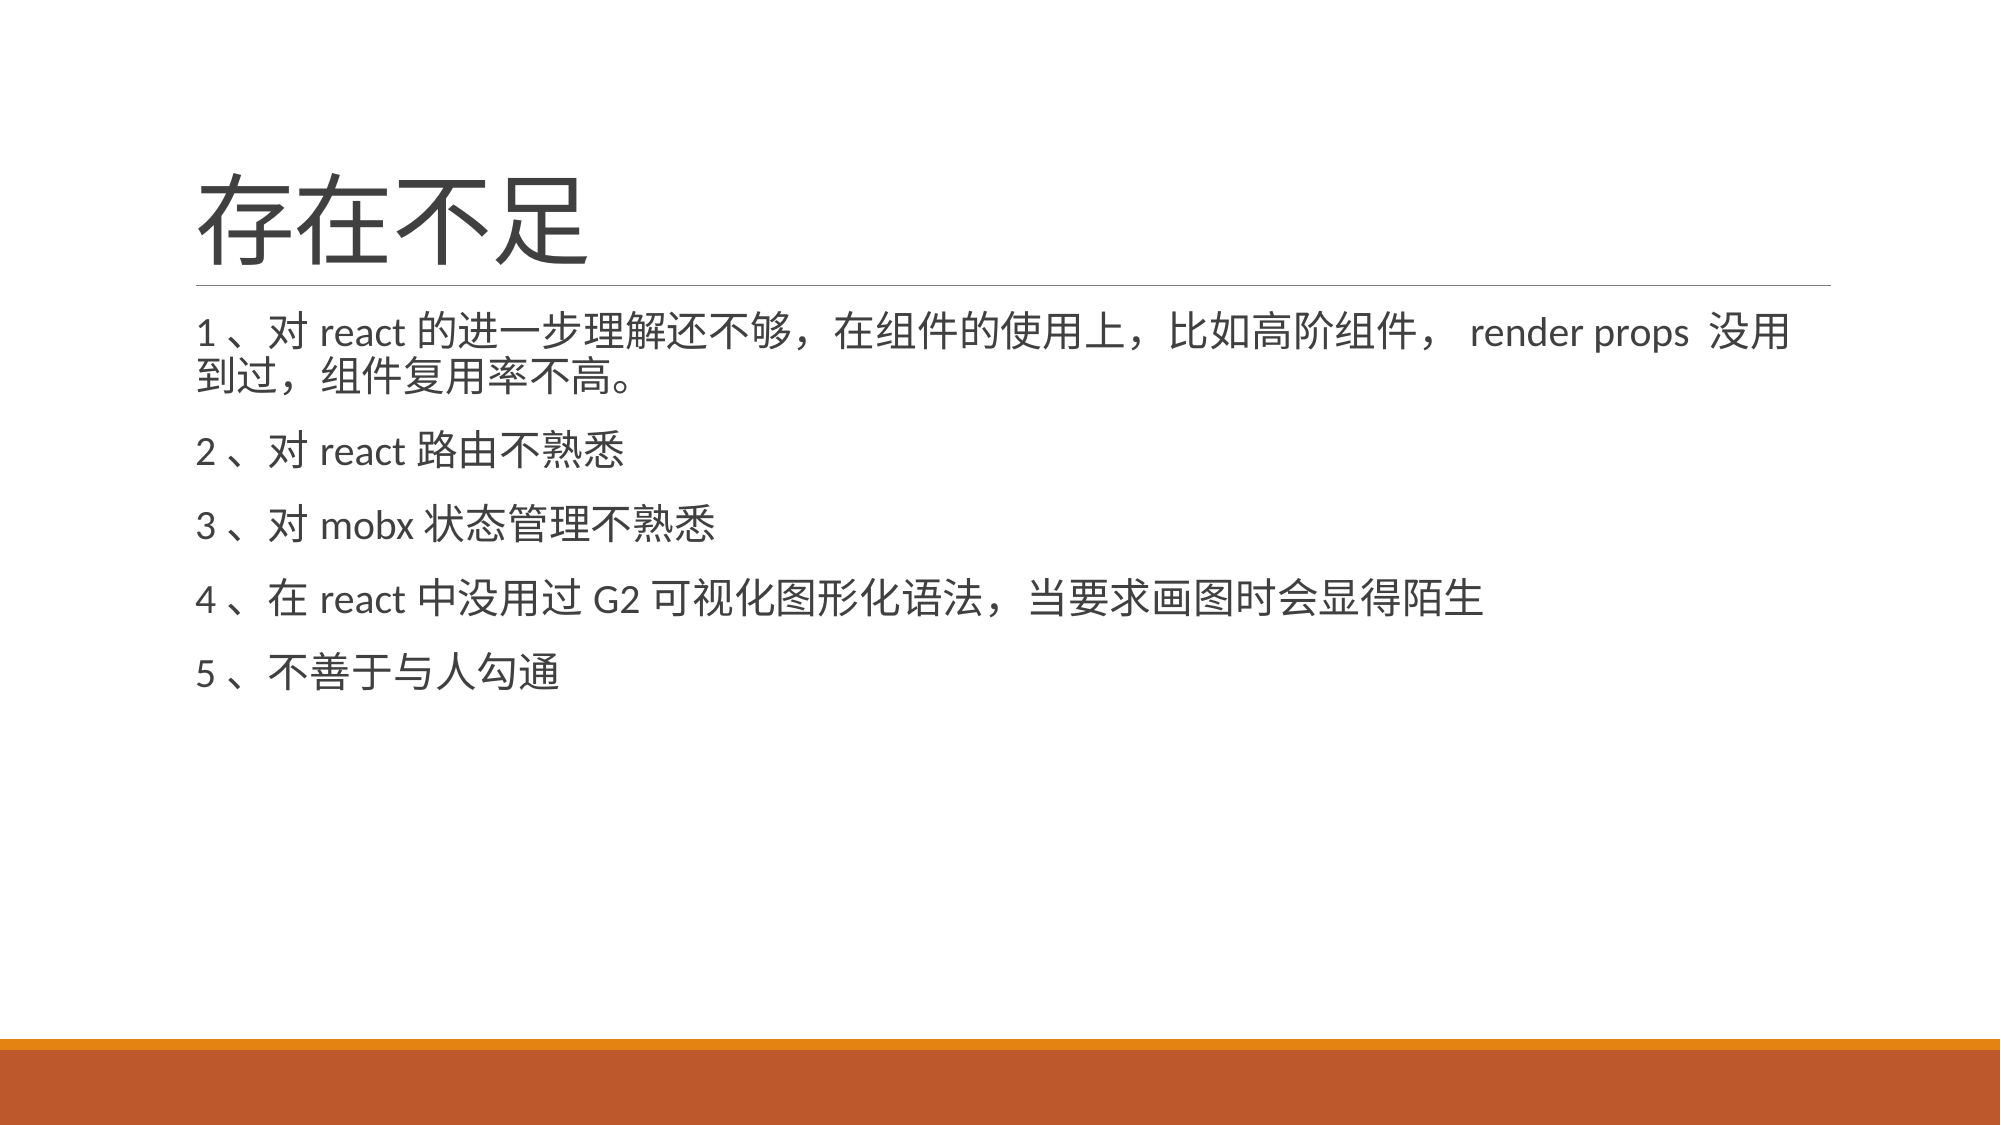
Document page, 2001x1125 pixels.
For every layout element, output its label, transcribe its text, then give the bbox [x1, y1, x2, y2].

list 1、对react的进一步理解还不够，在组件的使用上，比如高阶组件，render props 没用到过，组件复用率不高。 2、对react路由不熟悉 3、对mobx状态管理不熟悉 4、在react中没用过G2可视化图形化语法，当要求画图时会显得陌生 5、不善于与人勾通 [180, 302, 1830, 963]
title 存在不足 [180, 47, 1830, 285]
